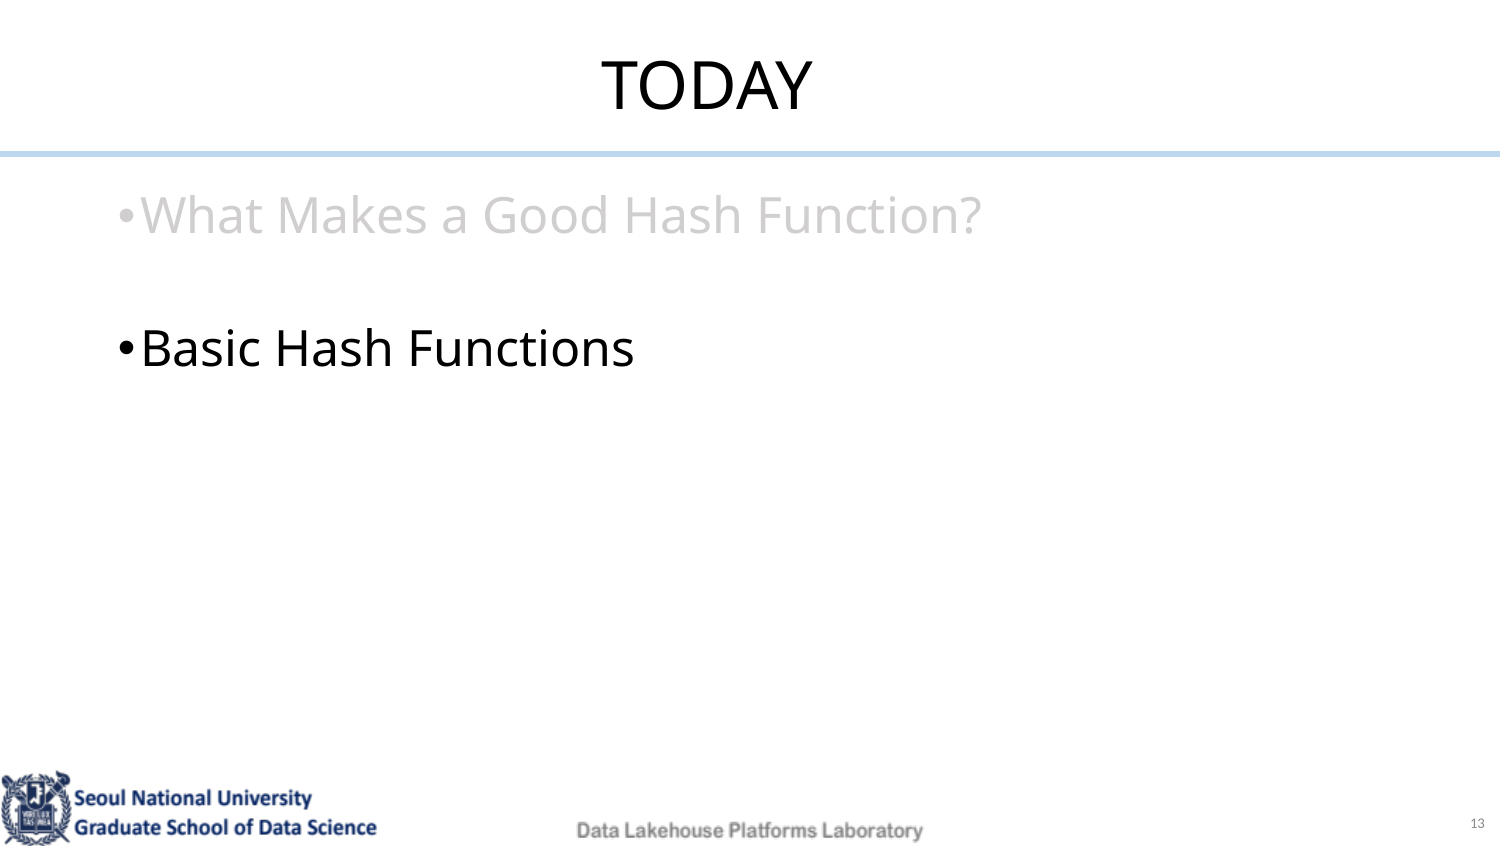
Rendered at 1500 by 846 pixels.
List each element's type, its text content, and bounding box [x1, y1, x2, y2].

title TODAY [103, 44, 1311, 135]
slide_number 13 [1448, 799, 1500, 846]
list What Makes a Good Hash Function? Basic Hash Functions [103, 183, 1378, 776]
